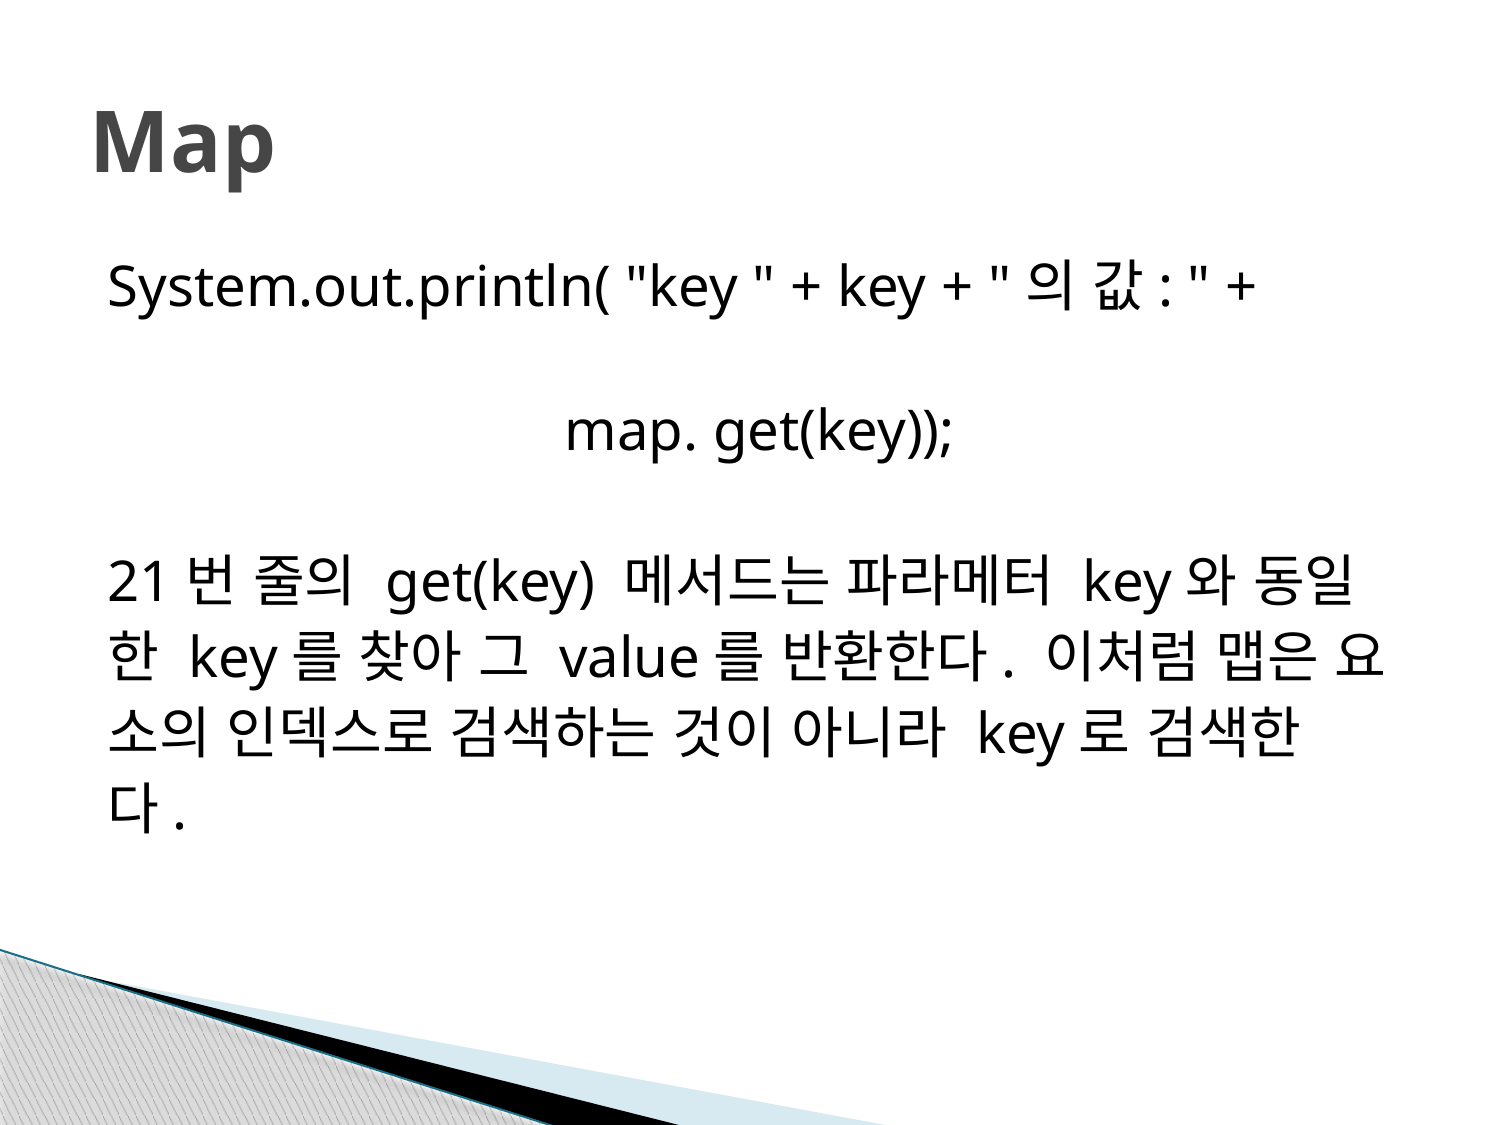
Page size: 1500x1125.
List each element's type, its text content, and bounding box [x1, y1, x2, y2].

title Map [75, 45, 1425, 233]
list System.out.println( "key " + key + "의 값: " + map. get(key)); 21번 줄의 get(key) 메서드는 파라메터 key와 동일 한 key를 찾아 그 value를 반환한다. 이처럼 맵은 요 소의 인덱스로 검색하는 것이 아니라 key로 검색한 다. [75, 243, 1425, 986]
